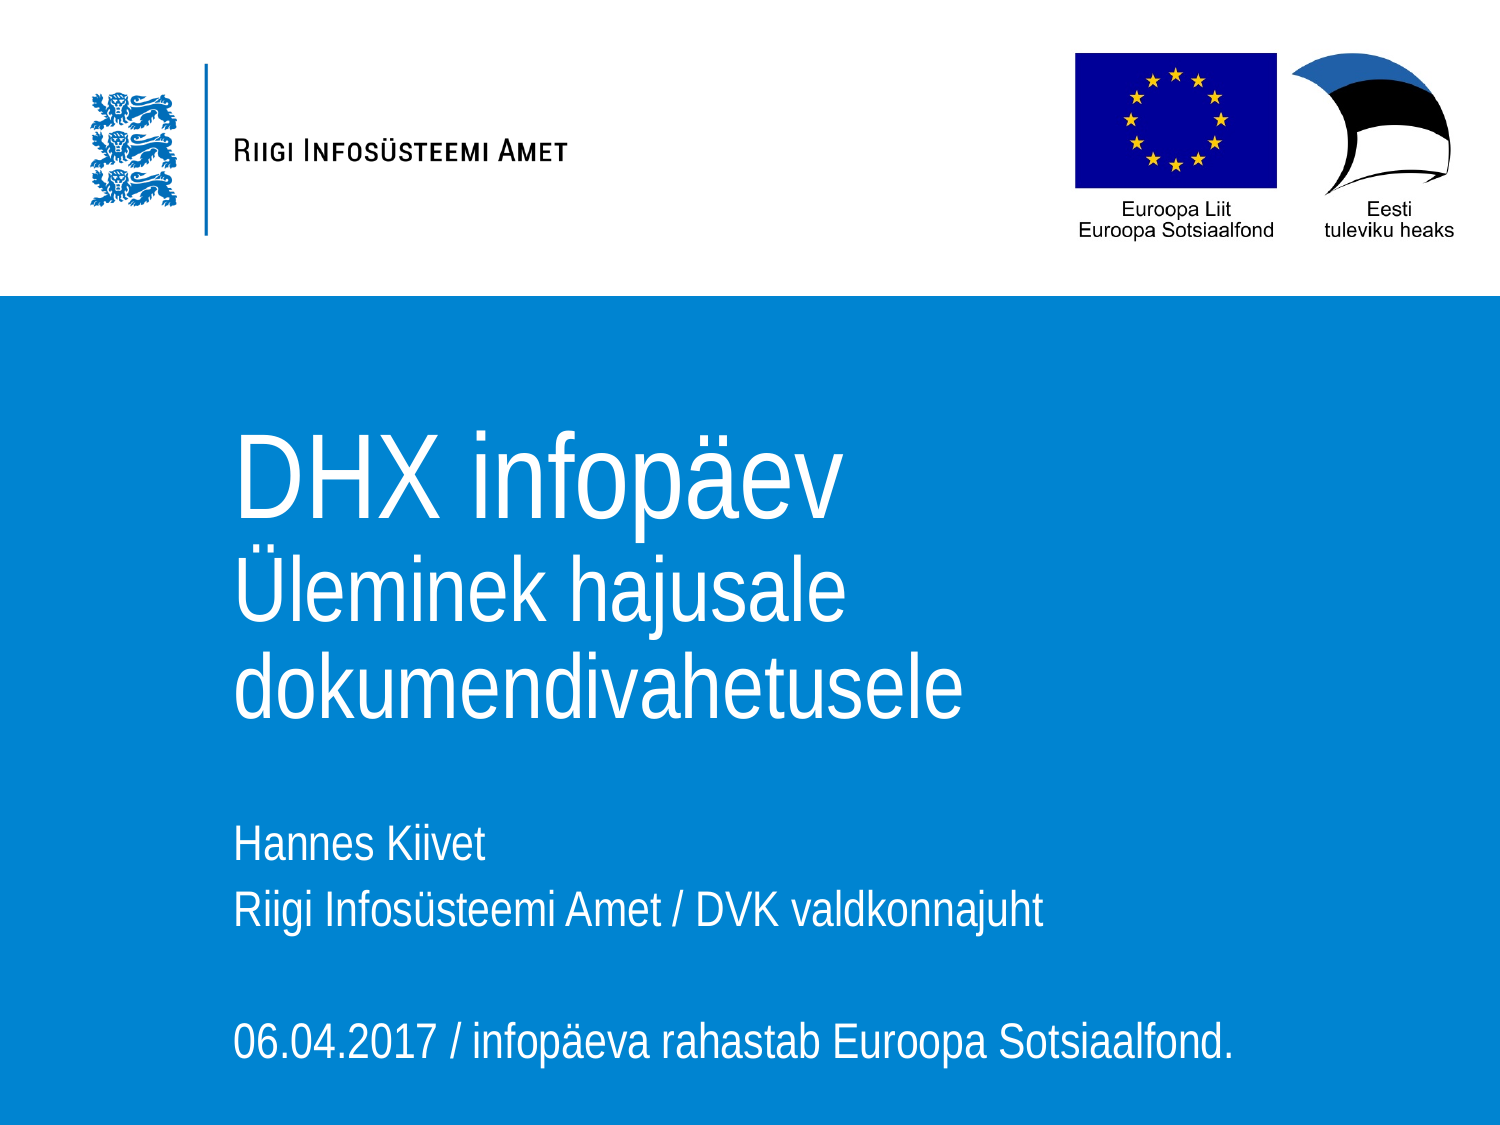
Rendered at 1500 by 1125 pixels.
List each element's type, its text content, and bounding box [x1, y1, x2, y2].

title DHX infopäev Üleminek hajusale dokumendivahetusele [234, 402, 1435, 699]
picture [1060, 38, 1464, 252]
picture [61, 35, 640, 264]
subtitle Hannes Kiivet Riigi Infosüsteemi Amet / DVK valdkonnajuht 06.04.2017 / infopäeva rahastab Euroopa Sotsiaalfond. [234, 744, 1435, 1029]
